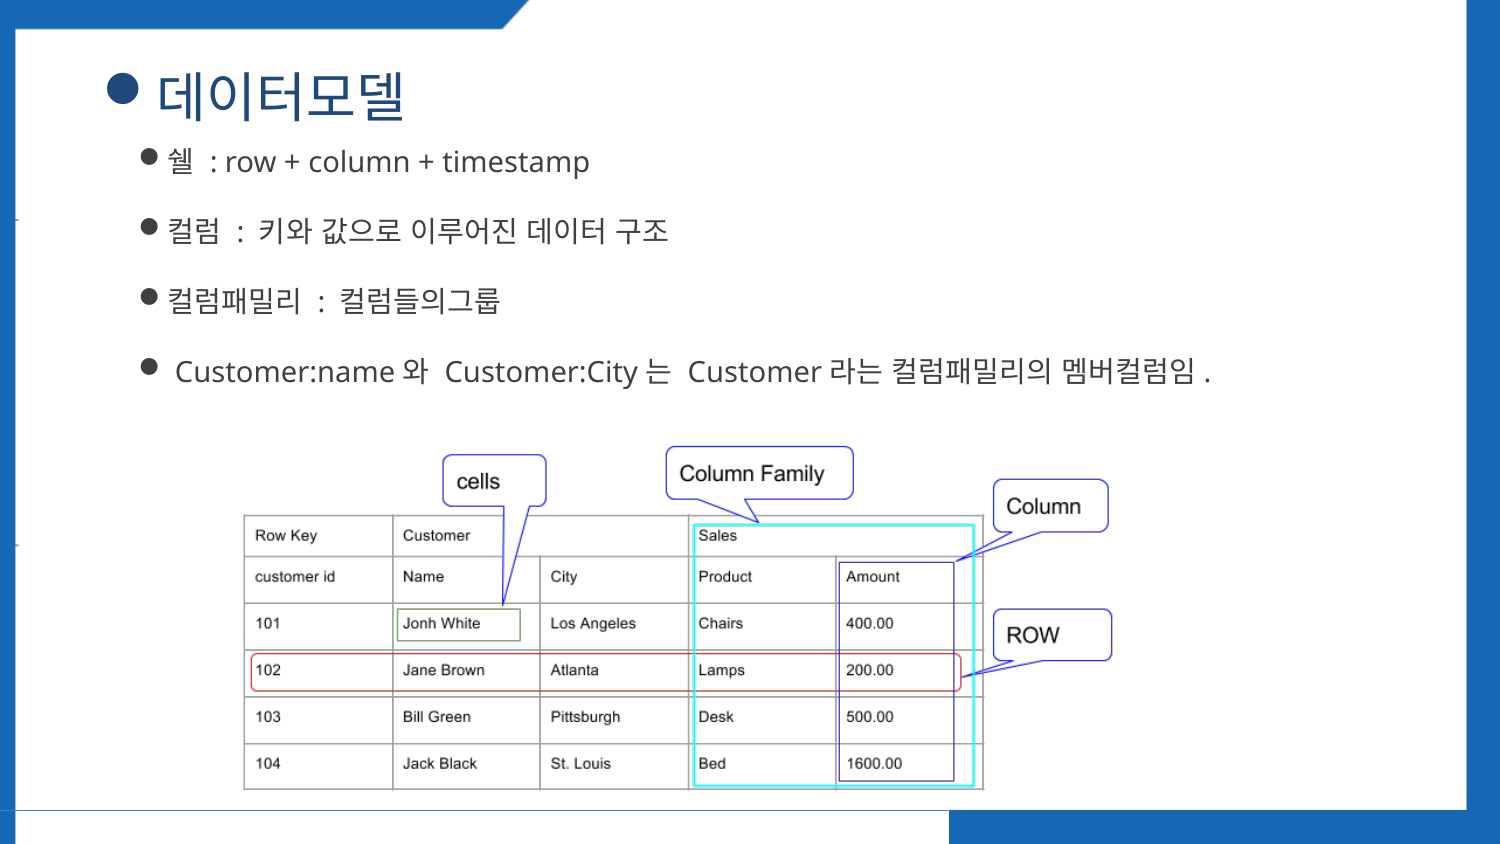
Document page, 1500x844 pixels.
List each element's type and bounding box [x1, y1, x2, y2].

text_box [0, 0, 1500, 844]
picture [217, 432, 1117, 811]
